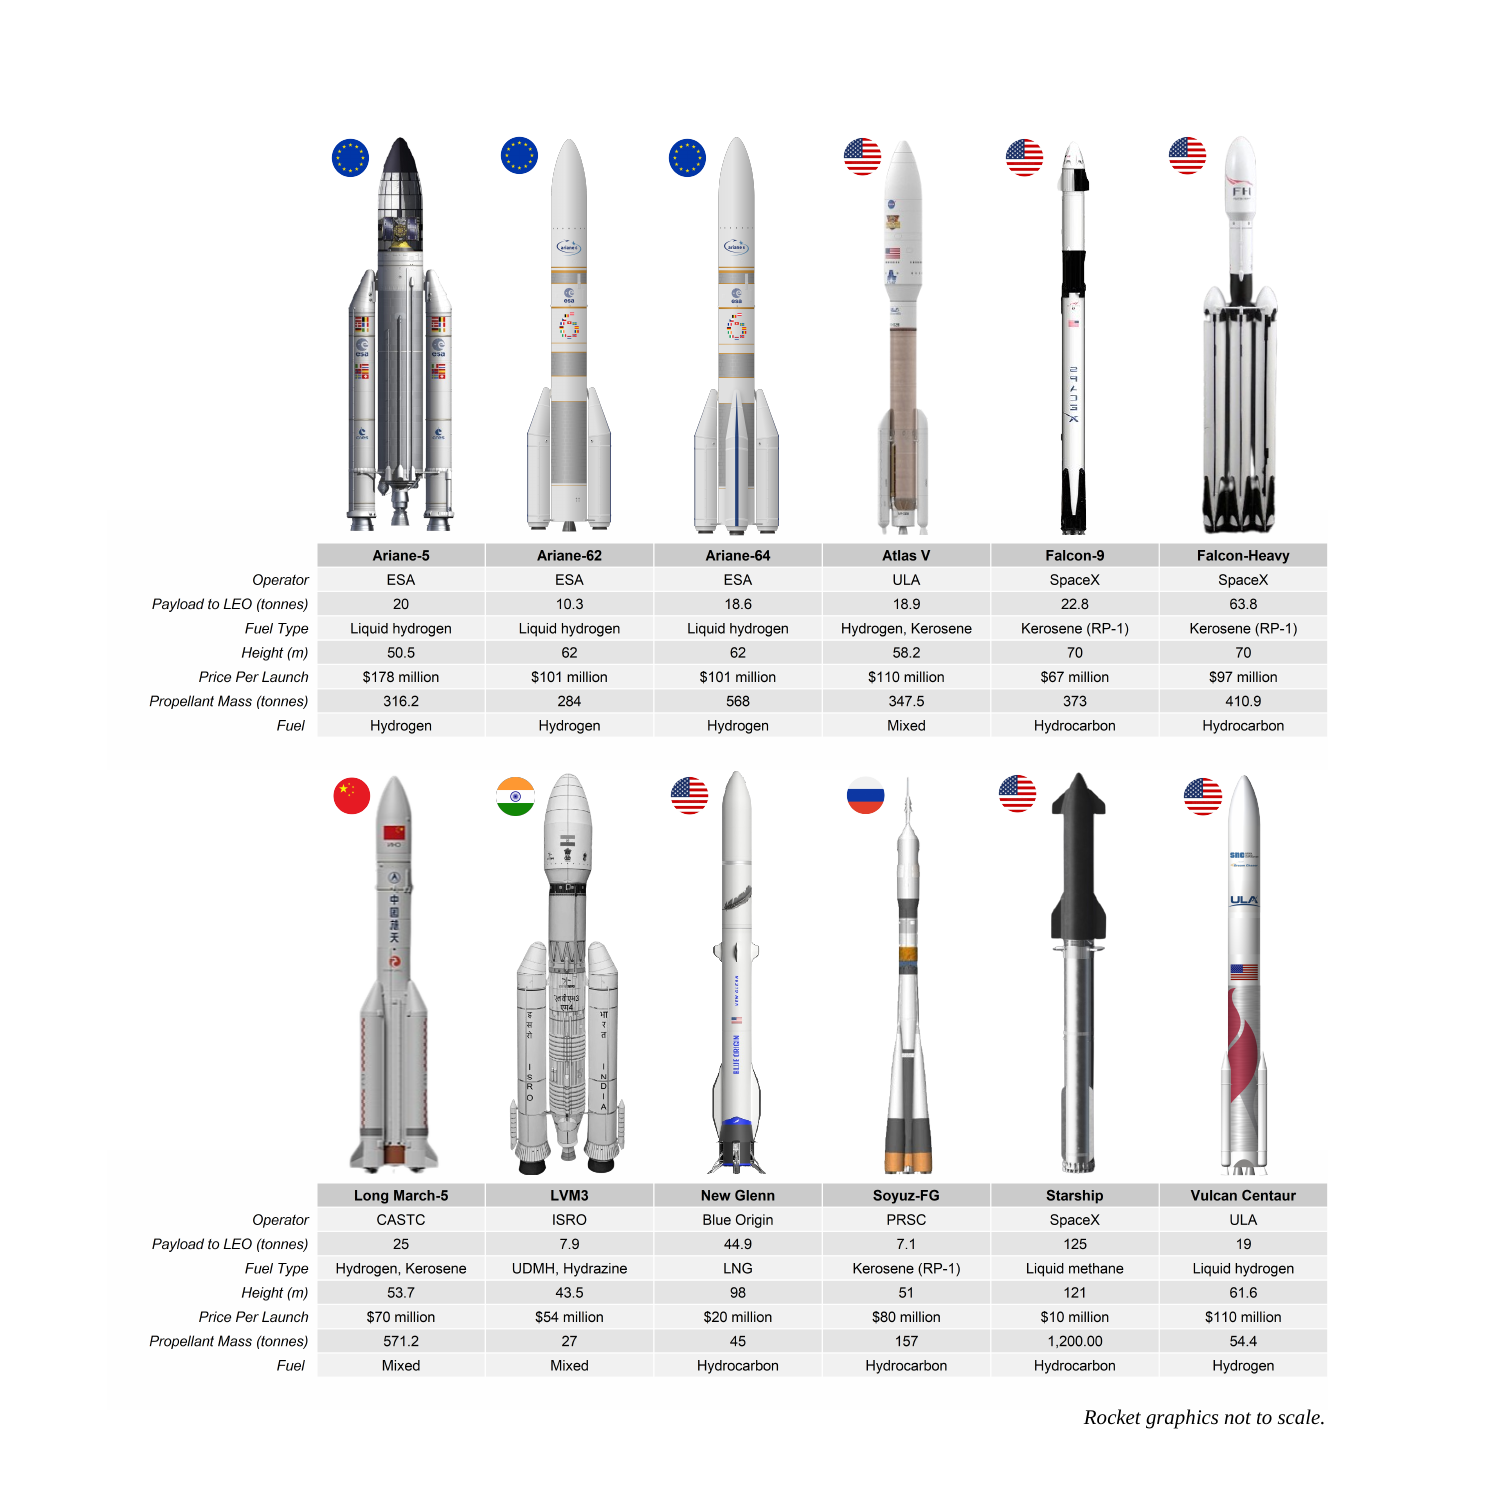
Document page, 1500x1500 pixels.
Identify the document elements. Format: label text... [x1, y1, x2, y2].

picture [107, 771, 1328, 1410]
picture [1004, 138, 1044, 178]
picture [107, 132, 1328, 770]
text_box Rocket graphics not to scale. [1069, 1396, 1407, 1437]
